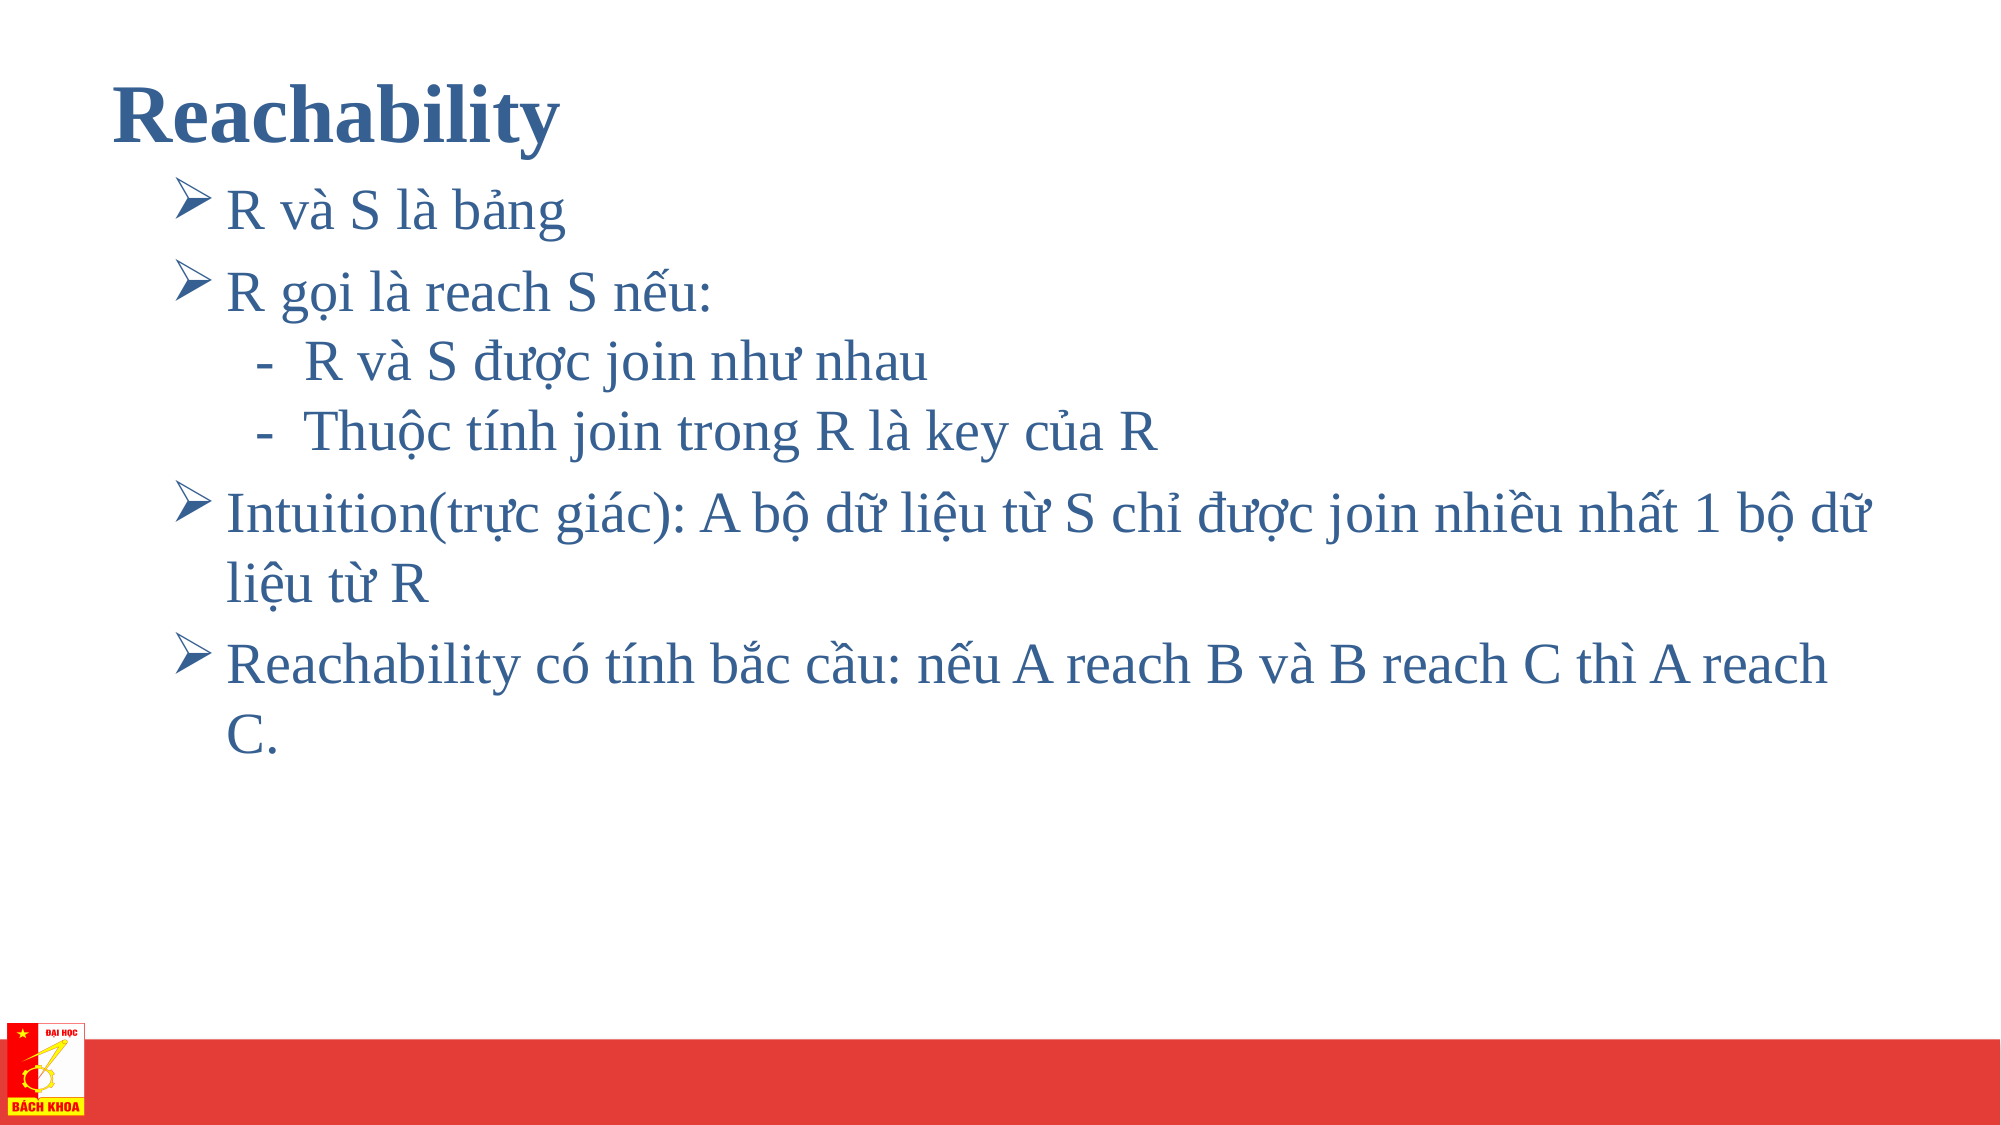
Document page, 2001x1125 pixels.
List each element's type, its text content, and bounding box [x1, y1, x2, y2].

picture [7, 1023, 85, 1116]
list Reachability R và S là bảng R gọi là reach S nếu: - R và S được join như nhau - Thuộc tính join trong R là key của R Intuition(trực giác): A bộ dữ liệu từ S chỉ được join nhiều nhất 1 bộ dữ liệu từ R Reachability có tính bắc cầu: nếu A reach B và B reach C thì A reach C. [97, 52, 1908, 1025]
